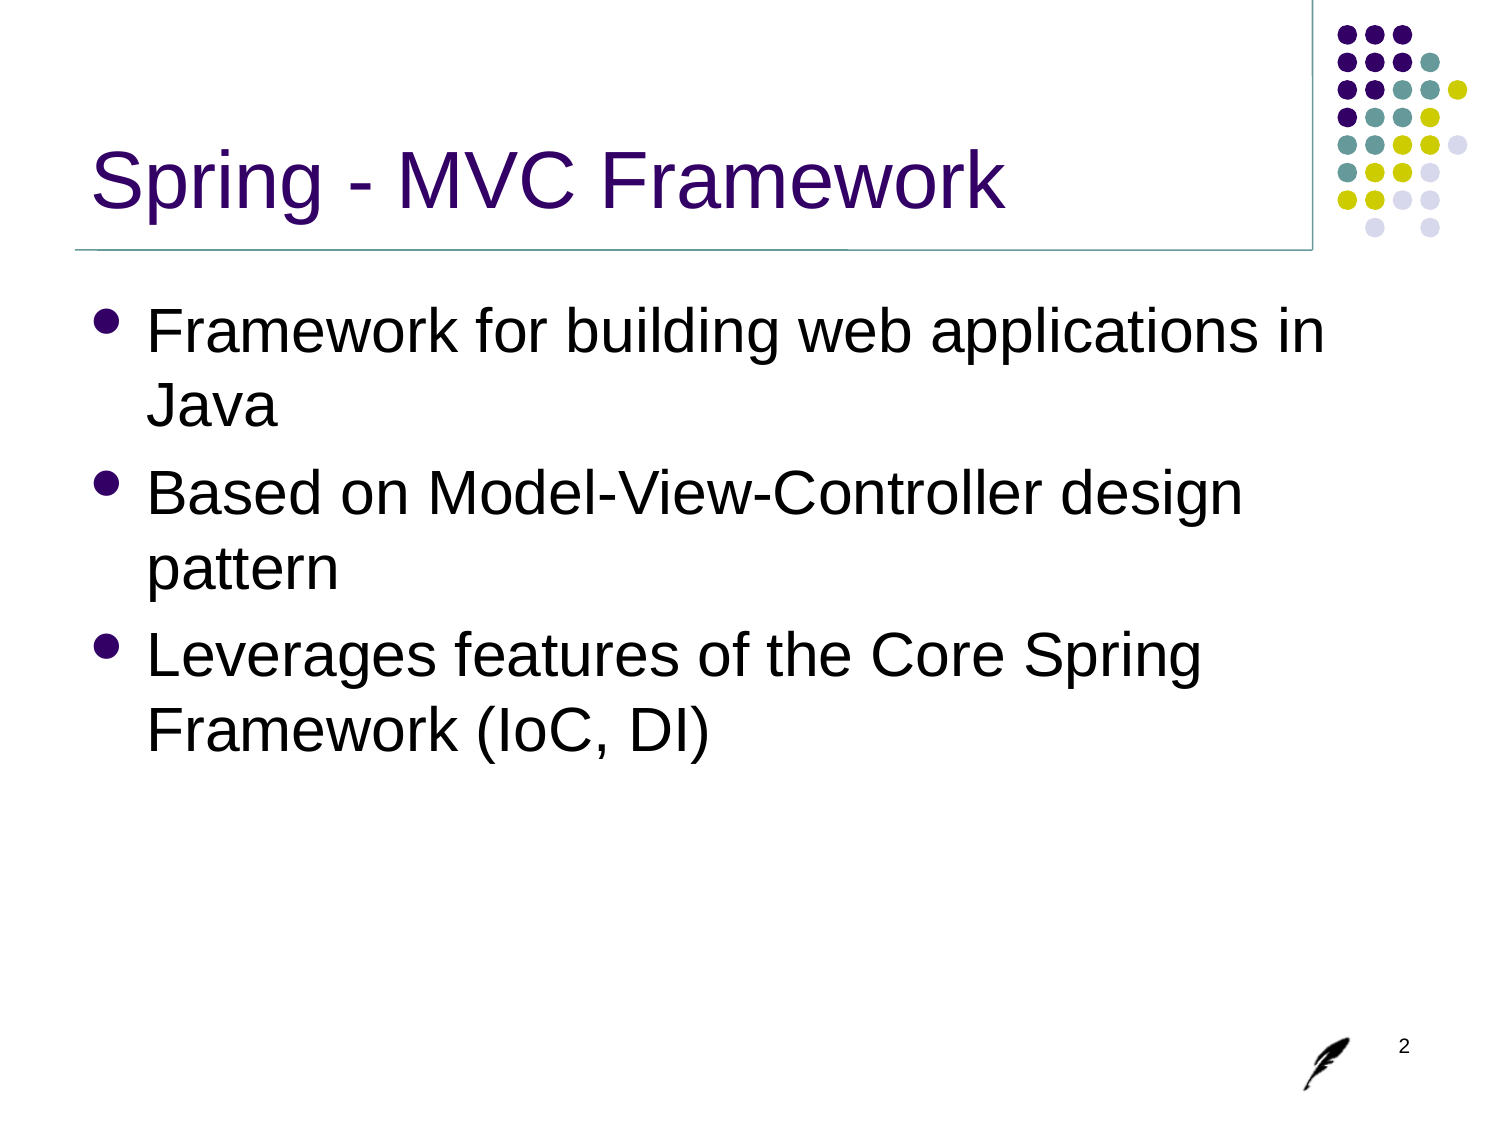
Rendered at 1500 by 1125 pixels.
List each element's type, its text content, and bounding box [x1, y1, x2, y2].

title Spring - MVC Framework [75, 20, 1313, 233]
slide_number 2 [1074, 1025, 1425, 1100]
list Framework for building web applications in Java Based on Model-View-Controller design pattern Leverages features of the Core Spring Framework (IoC, DI) [75, 282, 1425, 1006]
